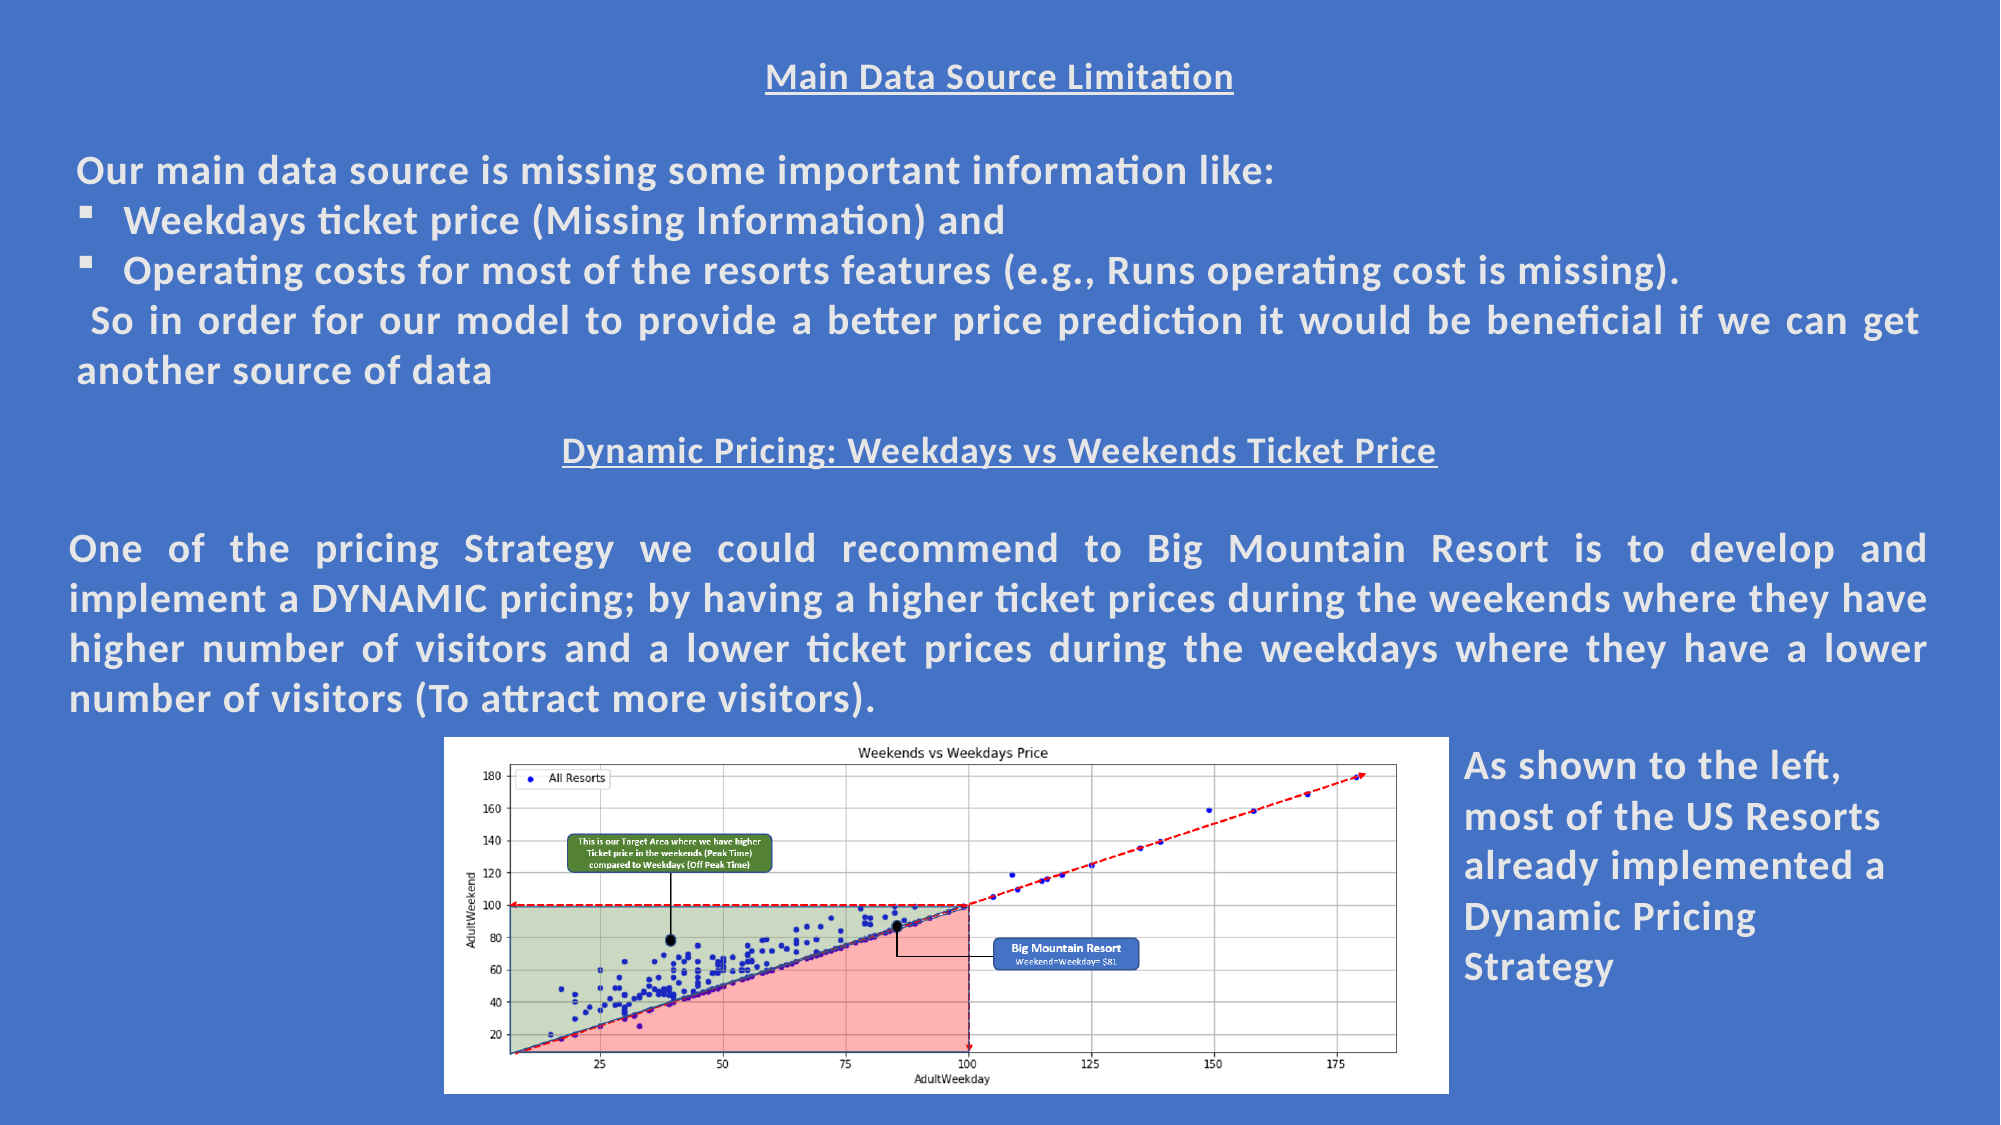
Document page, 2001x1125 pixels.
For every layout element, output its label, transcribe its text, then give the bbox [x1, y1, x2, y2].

text_box Main Data Source Limitation Our main data source is missing some important information like: Weekdays ticket price (Missing Information) and Operating costs for most of the resorts features (e.g., Runs operating cost is missing). So in order for our model to provide a better price prediction it would be beneficial if we can get another source of data [61, 45, 1939, 490]
text_box As shown to the left, most of the US Resorts already implemented a Dynamic Pricing Strategy [1448, 680, 1932, 1125]
text_box Dynamic Pricing: Weekdays vs Weekends Ticket Price One of the pricing Strategy we could recommend to Big Mountain Resort is to develop and implement a DYNAMIC pricing; by having a higher ticket prices during the weekends where they have higher number of visitors and a lower ticket prices during the weekdays where they have a lower number of visitors (To attract more visitors). [53, 418, 1947, 879]
picture [444, 737, 1449, 1094]
